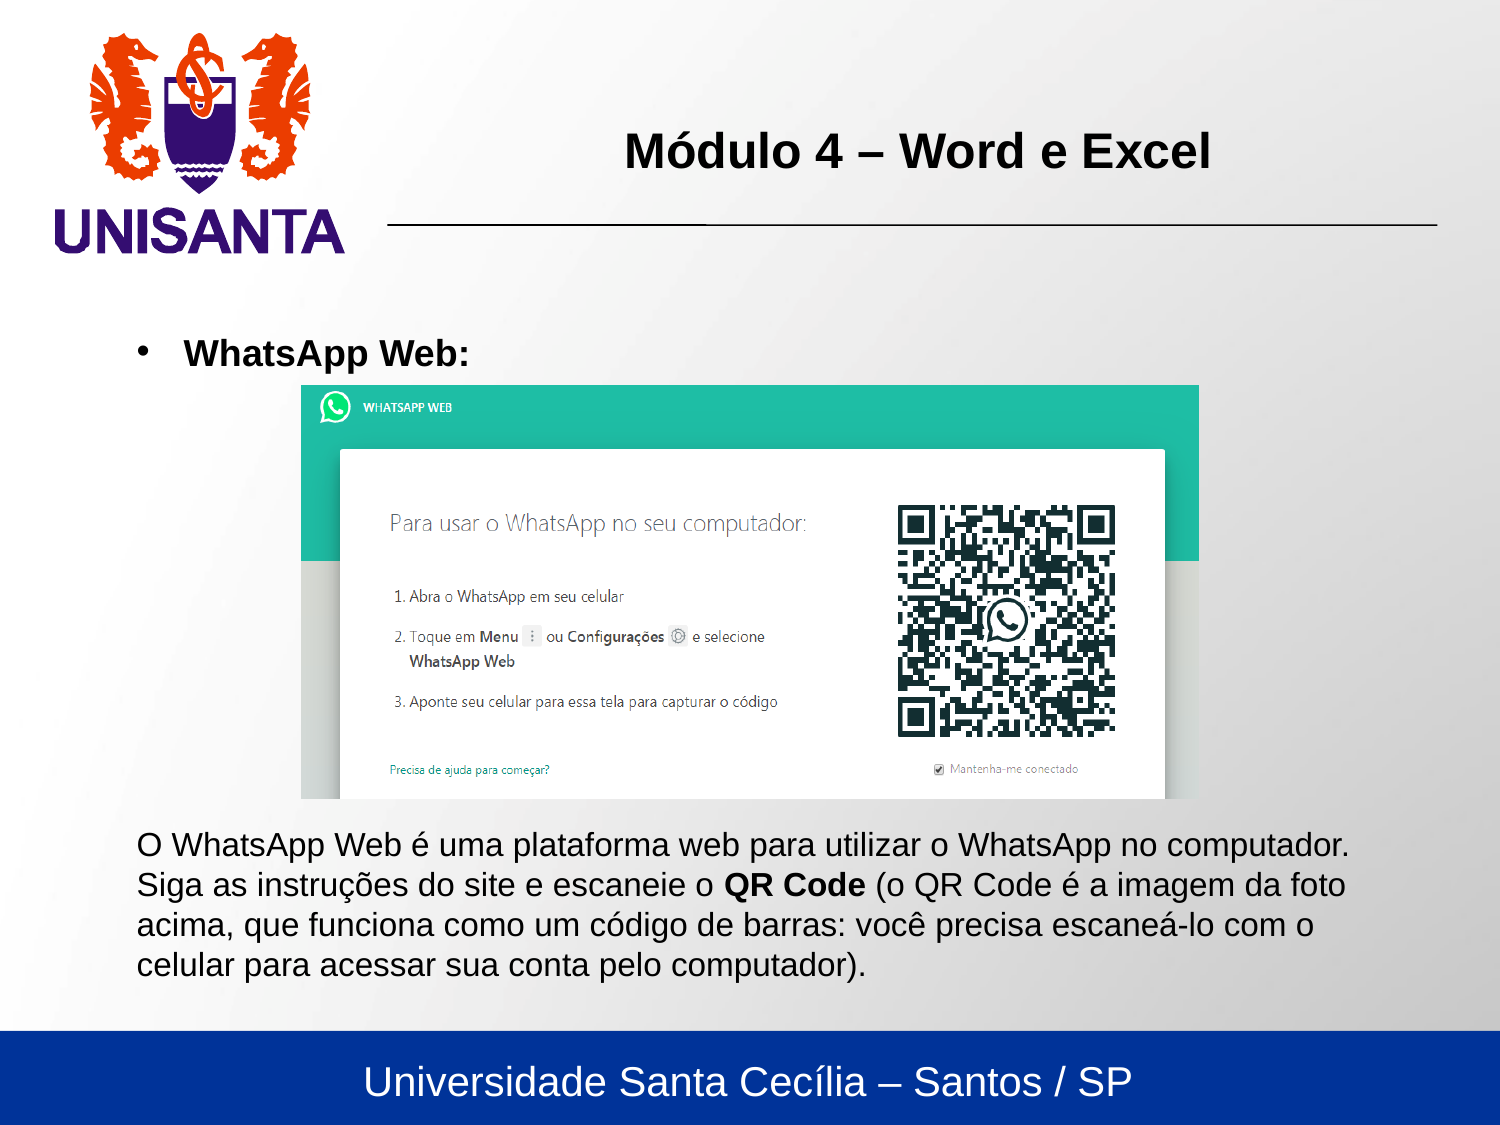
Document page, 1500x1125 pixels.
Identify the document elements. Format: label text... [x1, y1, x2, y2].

text_box Módulo 4 – Word e Excel [430, 137, 1406, 182]
picture [301, 385, 1199, 800]
text_box WhatsApp Web: O WhatsApp Web é uma plataforma web para utilizar o WhatsApp no computador. Siga as instruções do site e escaneie o QR Code (o QR Code é a imagem da foto acima, que funciona como um código de barras: você precisa escaneá-lo com o celular para acessar sua conta pelo computador). [46, 281, 1430, 1076]
picture [0, 0, 1500, 1030]
